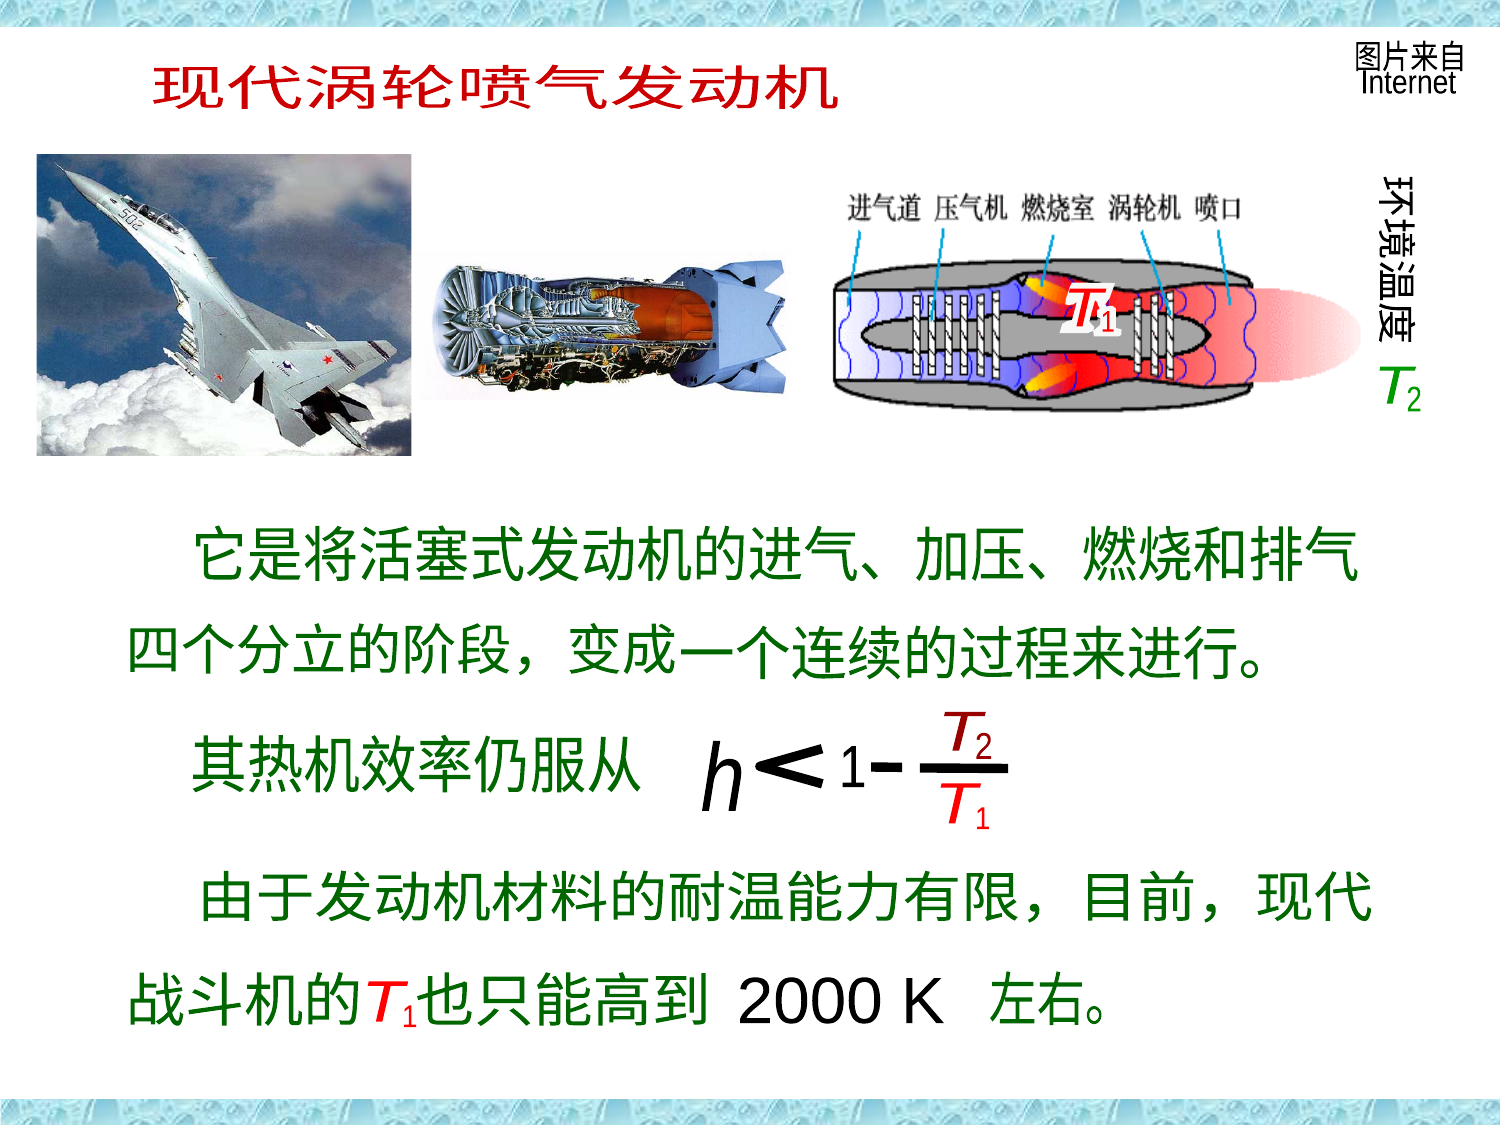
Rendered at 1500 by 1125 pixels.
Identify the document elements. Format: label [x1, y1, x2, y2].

text_box [0, 0, 1500, 27]
text_box [0, 1099, 1500, 1125]
text_box [415, 251, 791, 400]
text_box [811, 160, 1376, 451]
text_box [1059, 176, 1421, 412]
text_box [1418, 75, 1431, 94]
text_box [130, 525, 1372, 1028]
text_box [36, 154, 412, 456]
